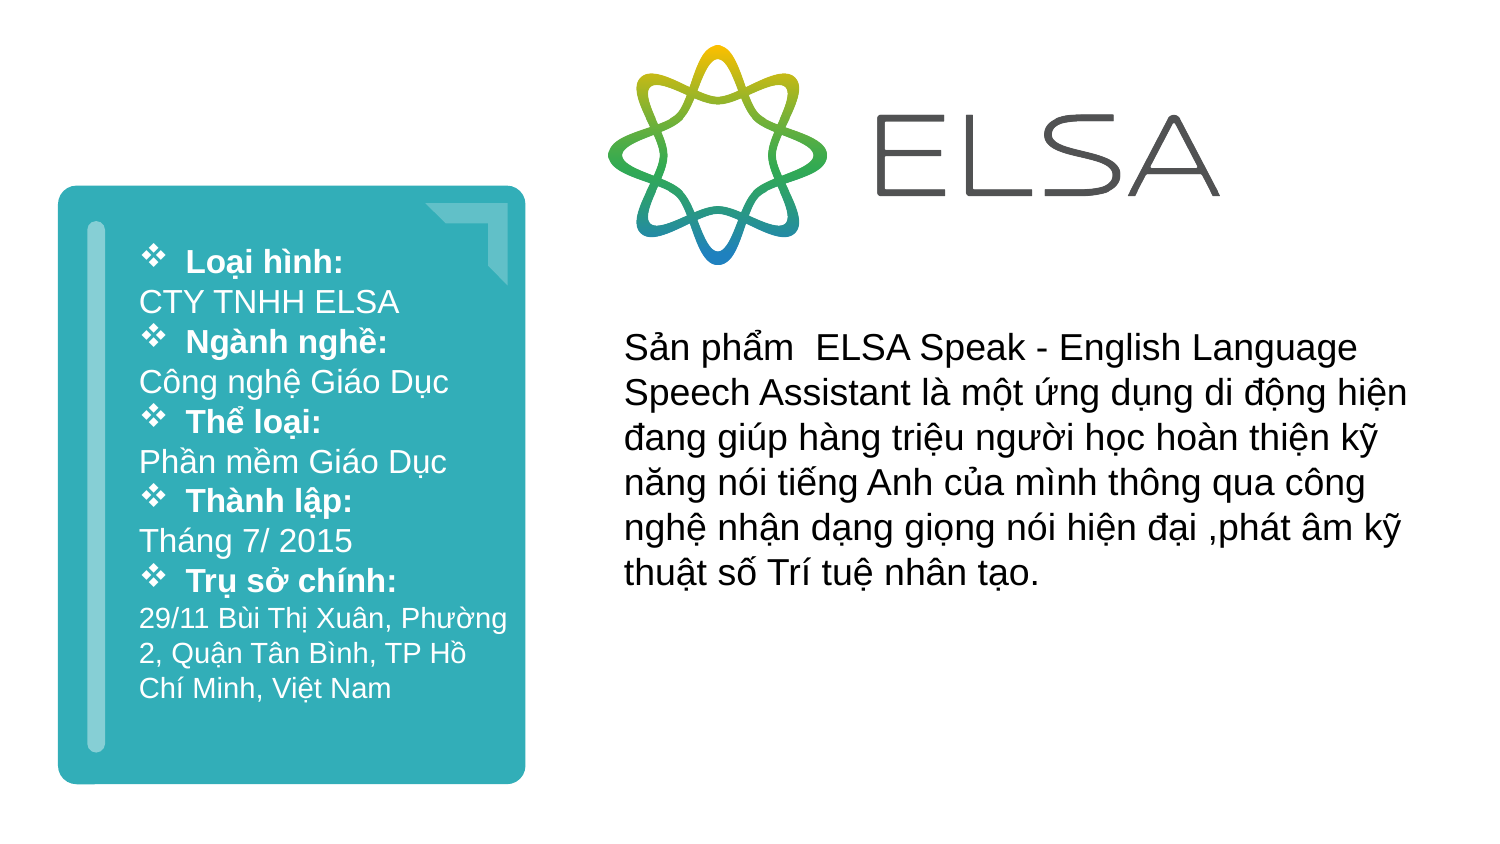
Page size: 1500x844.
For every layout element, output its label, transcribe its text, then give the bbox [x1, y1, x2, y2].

picture [608, 45, 1220, 265]
text_box Loại hình: CTY TNHH ELSA Ngành nghề: Công nghệ Giáo Dục Thể loại: Phần mềm Giáo Dục Thành lập: Tháng 7/ 2015 Trụ sở chính: 29/11 Bùi Thị Xuân, Phường 2, Quận Tân Bình, TP Hồ Chí Minh, Việt Nam [123, 232, 526, 712]
text_box Sản phẩm ELSA Speak - English Language Speech Assistant là một ứng dụng di động hiện đang giúp hàng triệu người học hoàn thiện kỹ năng nói tiếng Anh của mình thông qua công nghệ nhận dạng giọng nói hiện đại ,phát âm kỹ thuật số Trí tuệ nhân tạo. [609, 315, 1448, 601]
